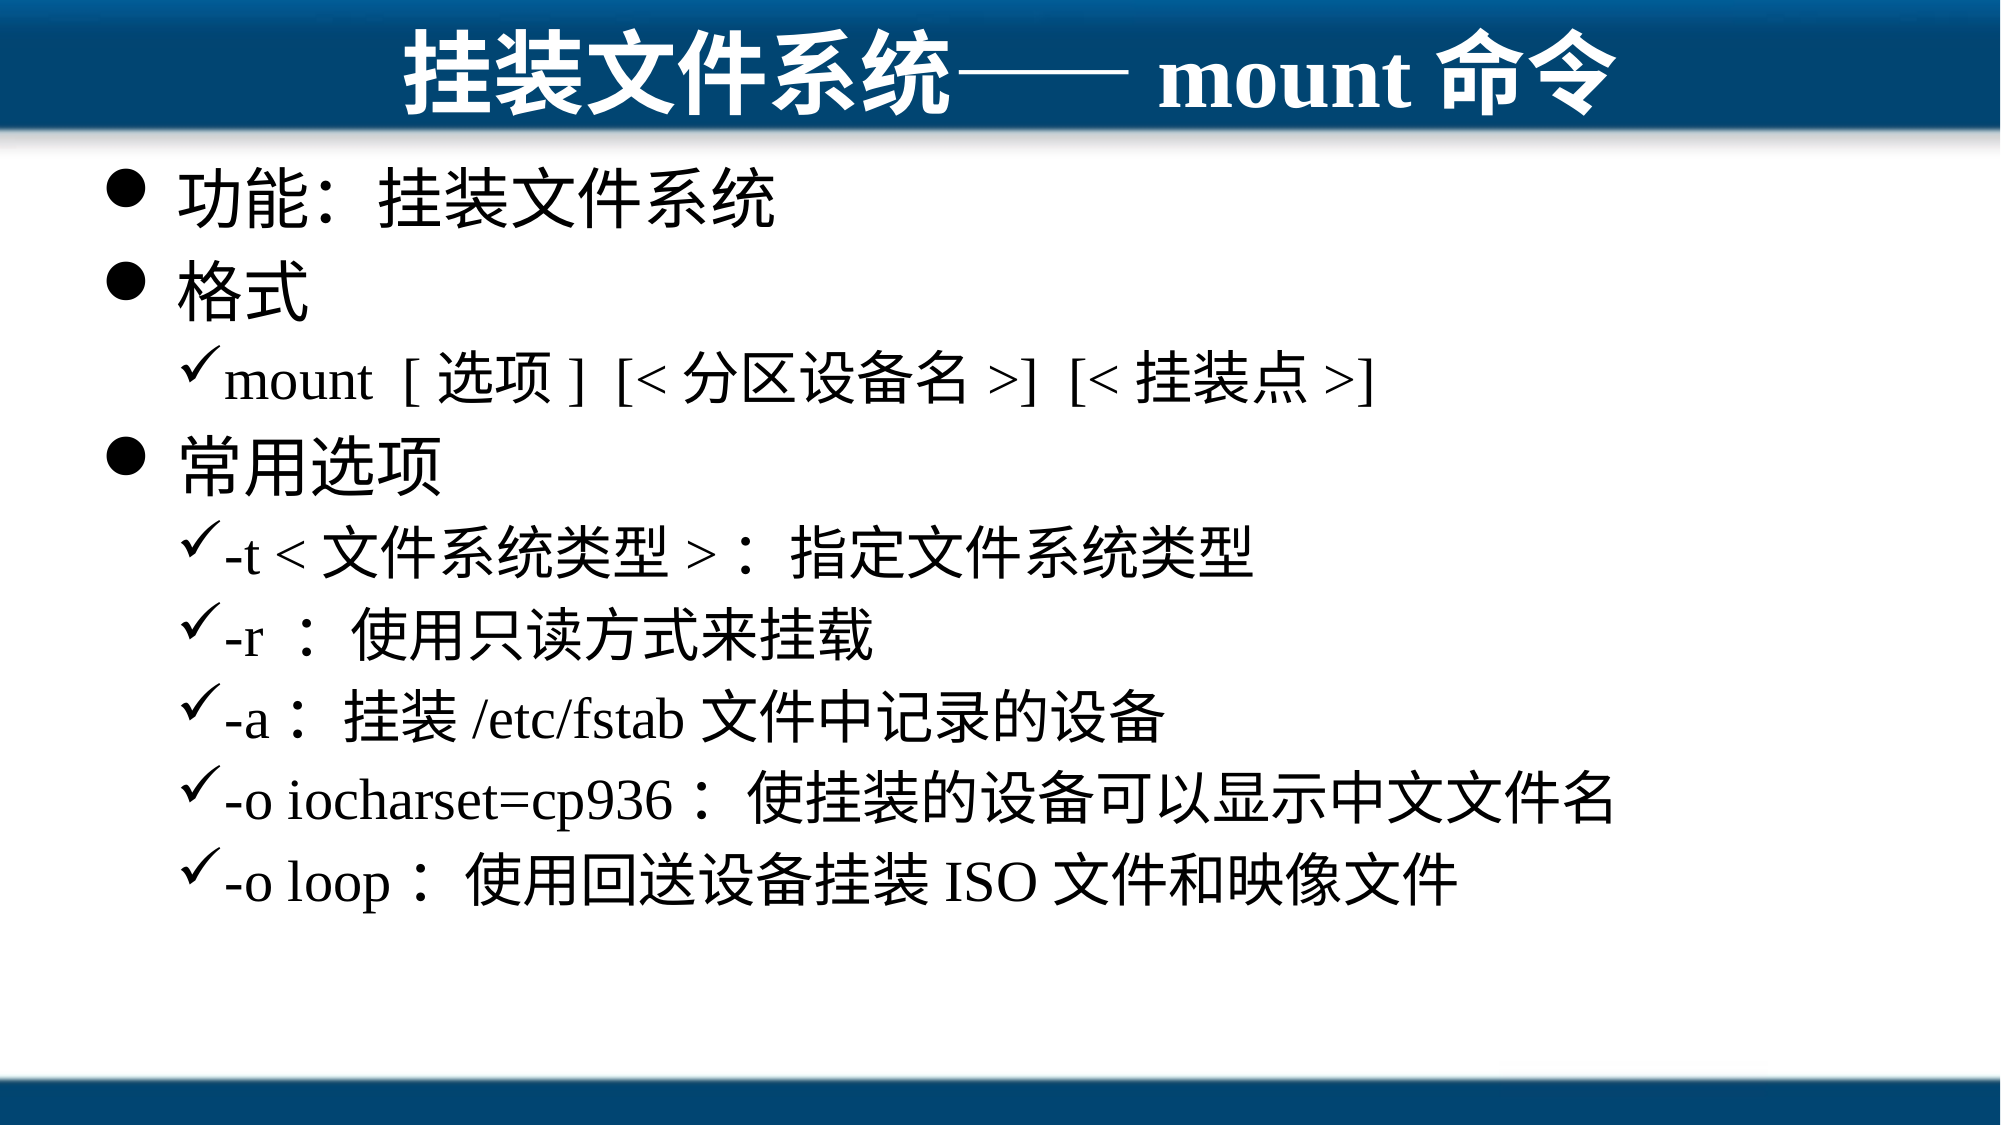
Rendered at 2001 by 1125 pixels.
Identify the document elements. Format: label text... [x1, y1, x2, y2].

picture [0, 0, 2001, 1125]
title 挂装文件系统——mount命令 [86, 19, 1934, 124]
list 功能：挂装文件系统 格式 mount [选项] [<分区设备名>] [<挂装点>] 常用选项 -t <文件系统类型>：指定文件系统类型 -r ：使用只读方式来挂载 -a：挂装/etc/fstab文件中记录的设备 -o iocharset=cp936：使挂装的设备可以显示中文文件名 -o loop：使用回送设备挂装ISO文件和映像文件 [86, 149, 1934, 958]
